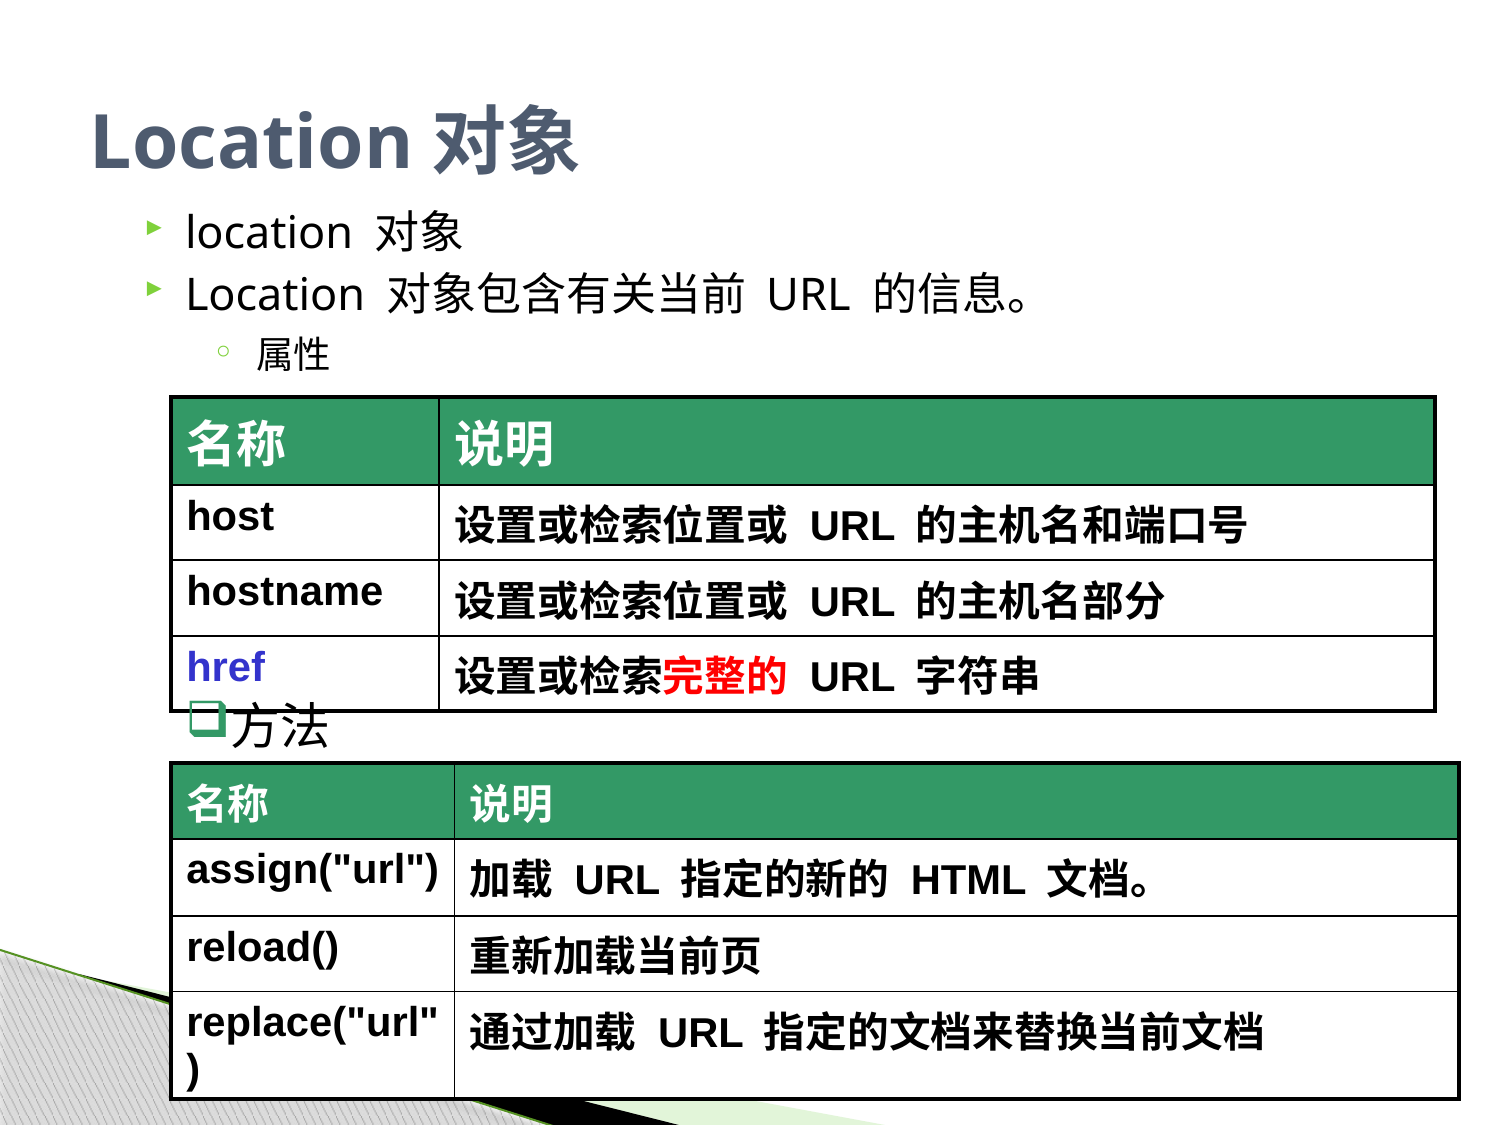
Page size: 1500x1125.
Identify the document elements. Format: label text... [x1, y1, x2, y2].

title Location对象 [75, 45, 1425, 233]
table_cell reload() [173, 917, 454, 991]
table_header 说明 [455, 765, 1457, 838]
list location 对象 Location 对象包含有关当前 URL 的信息。 属性 [111, 196, 1447, 386]
table_cell 通过加载 URL 指定的文档来替换当前文档 [455, 992, 1457, 1097]
table_header 说明 [440, 399, 1433, 484]
table_cell 重新加载当前页 [455, 917, 1457, 991]
table_cell href [173, 637, 438, 709]
table_header 名称 [173, 399, 438, 484]
table_cell replace("url") [173, 992, 454, 1097]
table_header 名称 [173, 765, 454, 838]
table_cell hostname [173, 561, 438, 635]
table_cell 设置或检索位置或 URL 的主机名部分 [440, 561, 1433, 635]
table_cell 设置或检索完整的 URL 字符串 [440, 637, 1433, 709]
table_cell 加载 URL 指定的新的 HTML 文档。 [455, 840, 1457, 915]
table_cell assign("url") [173, 840, 454, 915]
table_cell 设置或检索位置或 URL 的主机名和端口号 [440, 486, 1433, 559]
text_box 方法 [131, 694, 357, 763]
table_cell host [173, 486, 438, 559]
